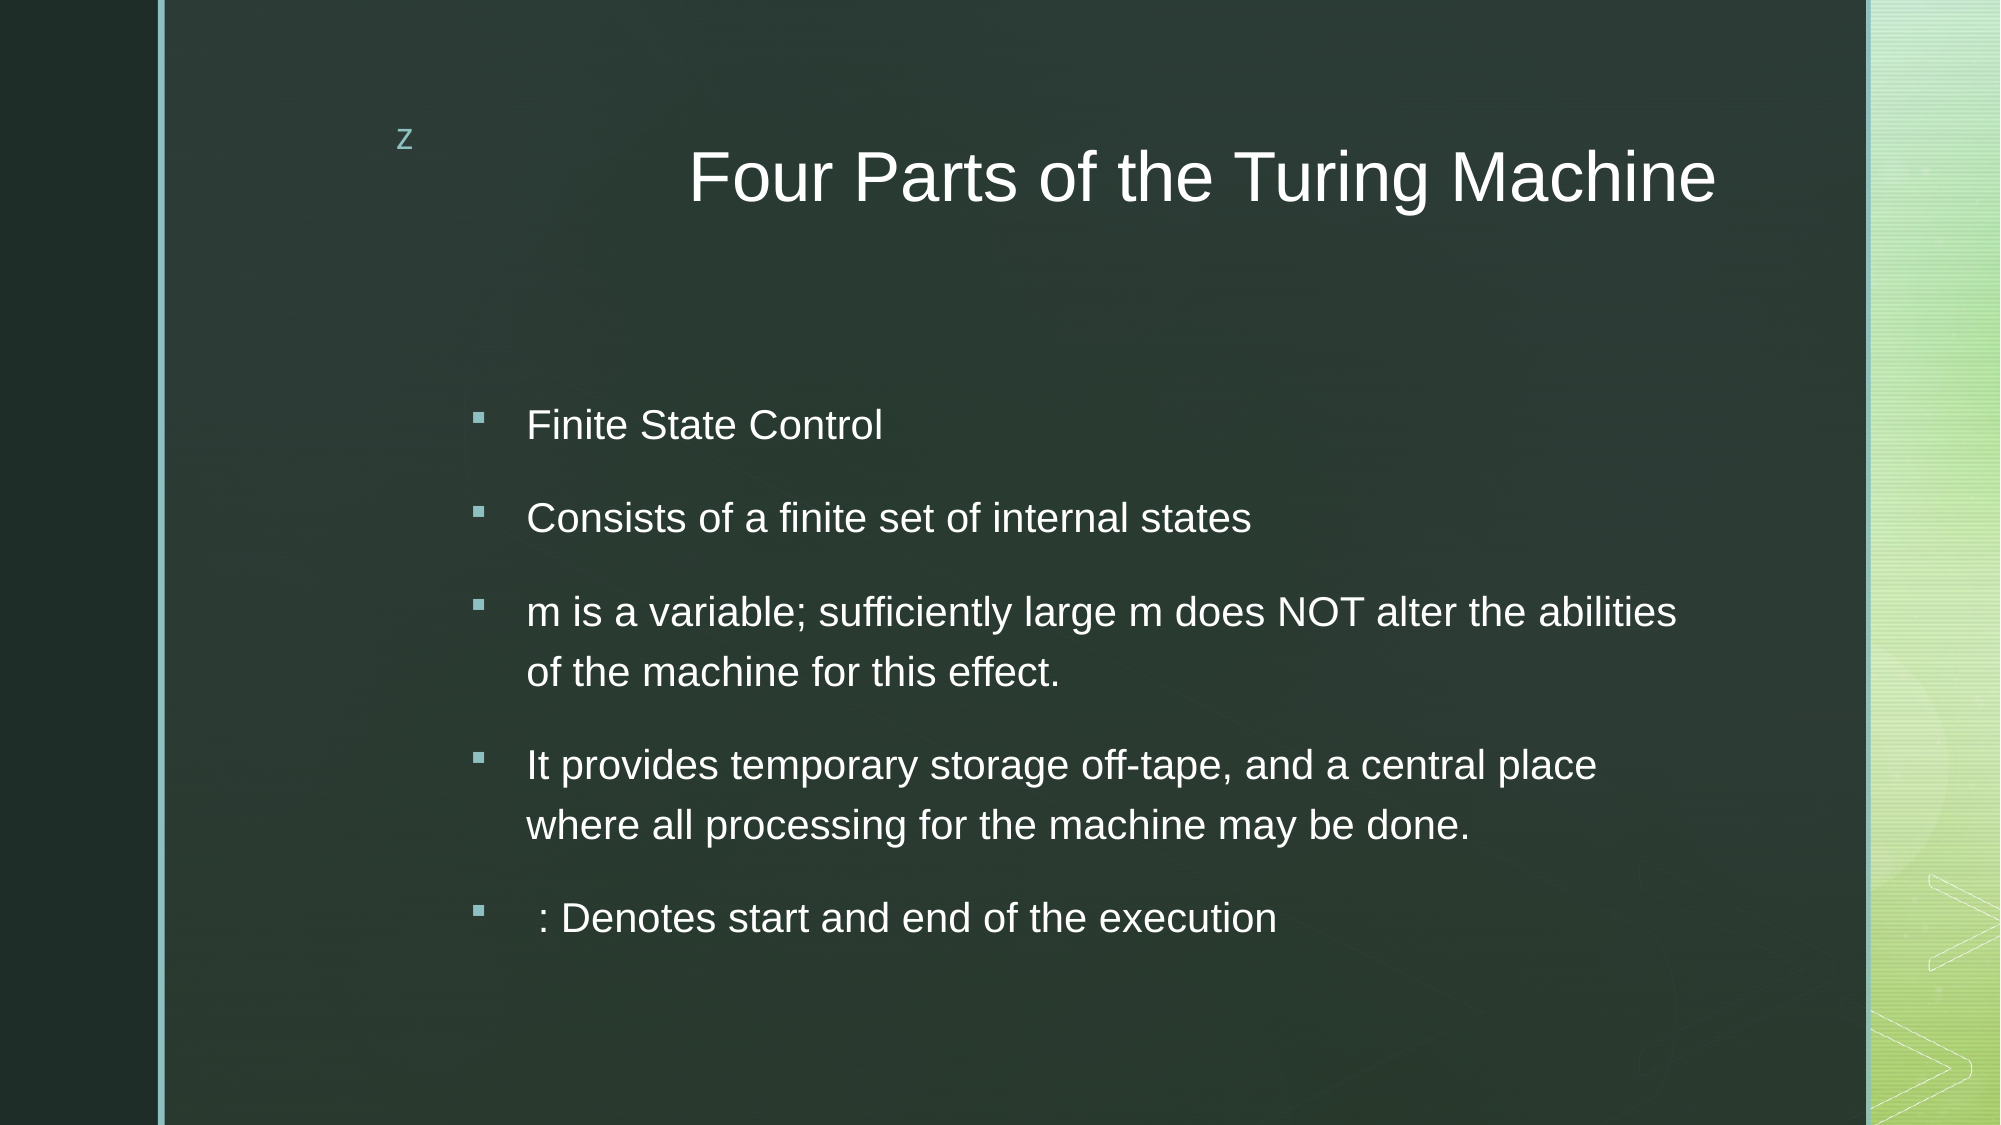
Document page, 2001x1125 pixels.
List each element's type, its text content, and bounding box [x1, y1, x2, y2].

title Four Parts of the Turing Machine [428, 132, 1734, 310]
picture [1871, 0, 2001, 1125]
